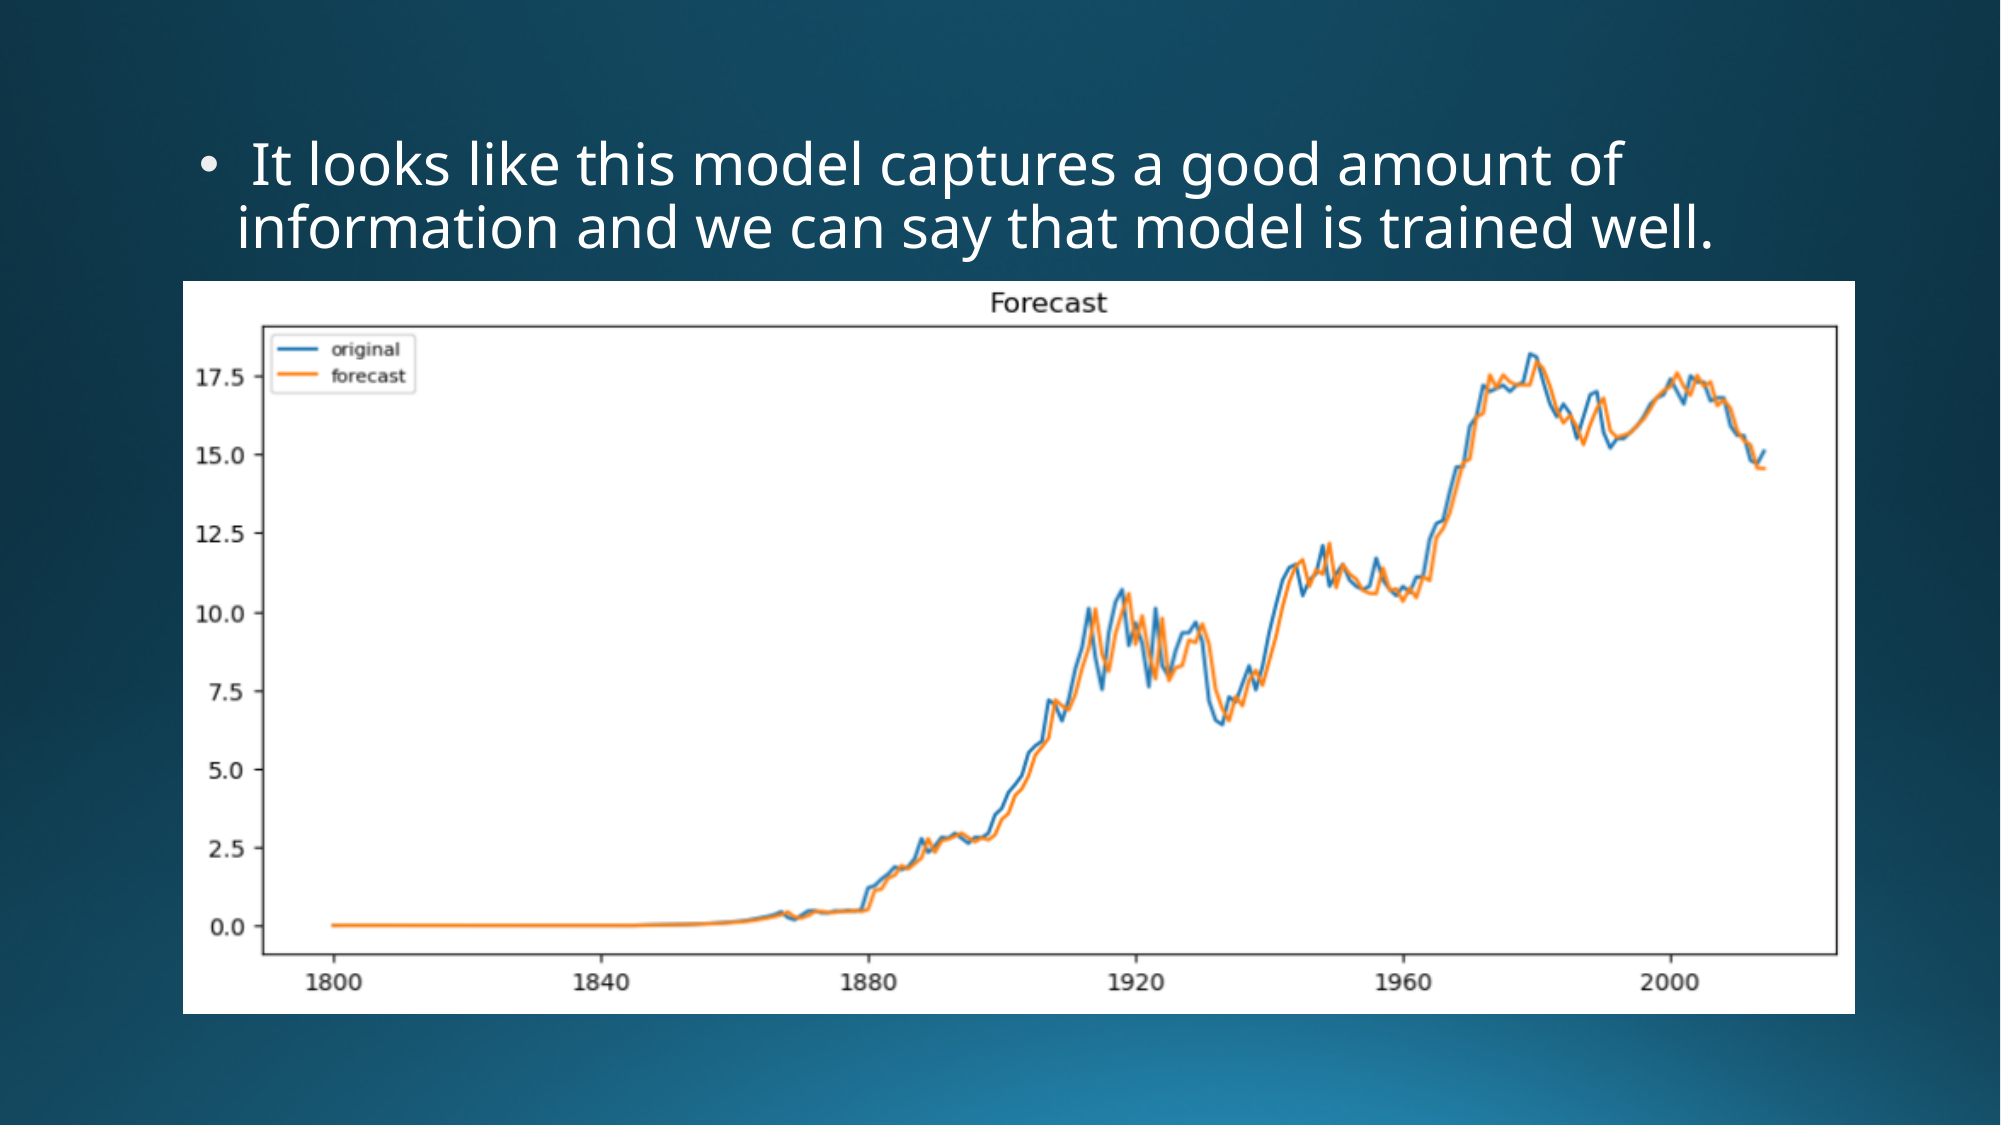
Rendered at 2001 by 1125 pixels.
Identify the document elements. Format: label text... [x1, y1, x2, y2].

picture [0, 0, 2001, 1125]
list It looks like this model captures a good amount of information and we can say that model is trained well. [183, 127, 1863, 1014]
